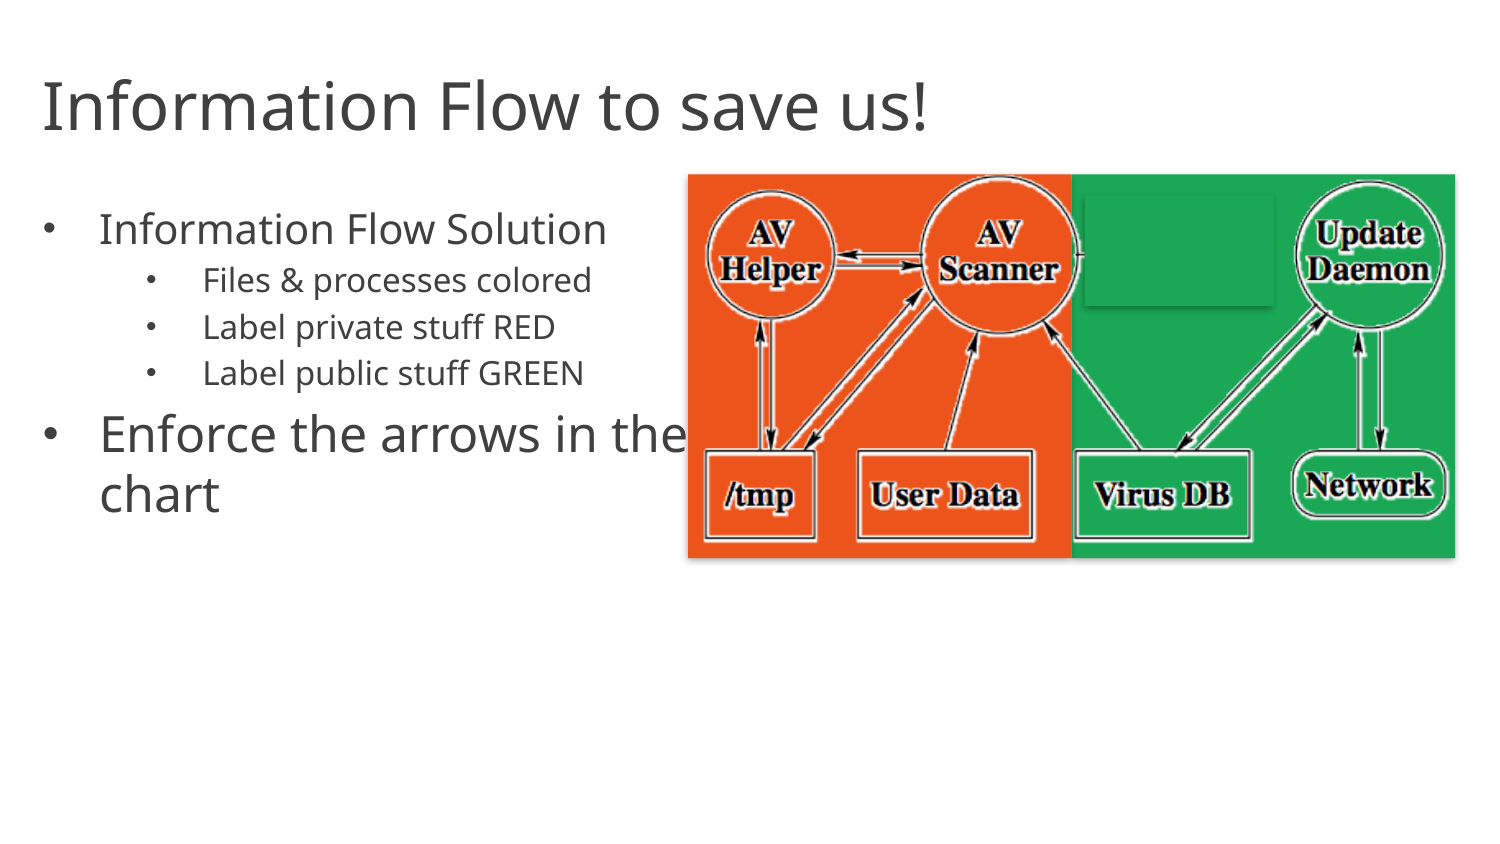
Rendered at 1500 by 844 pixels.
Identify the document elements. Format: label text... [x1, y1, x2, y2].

picture [674, 149, 1480, 559]
list Information Flow Solution Files & processes colored Label private stuff RED Label public stuff GREEN Enforce the arrows in the chart [27, 195, 1480, 752]
title Information Flow to save us! [27, 33, 1480, 175]
